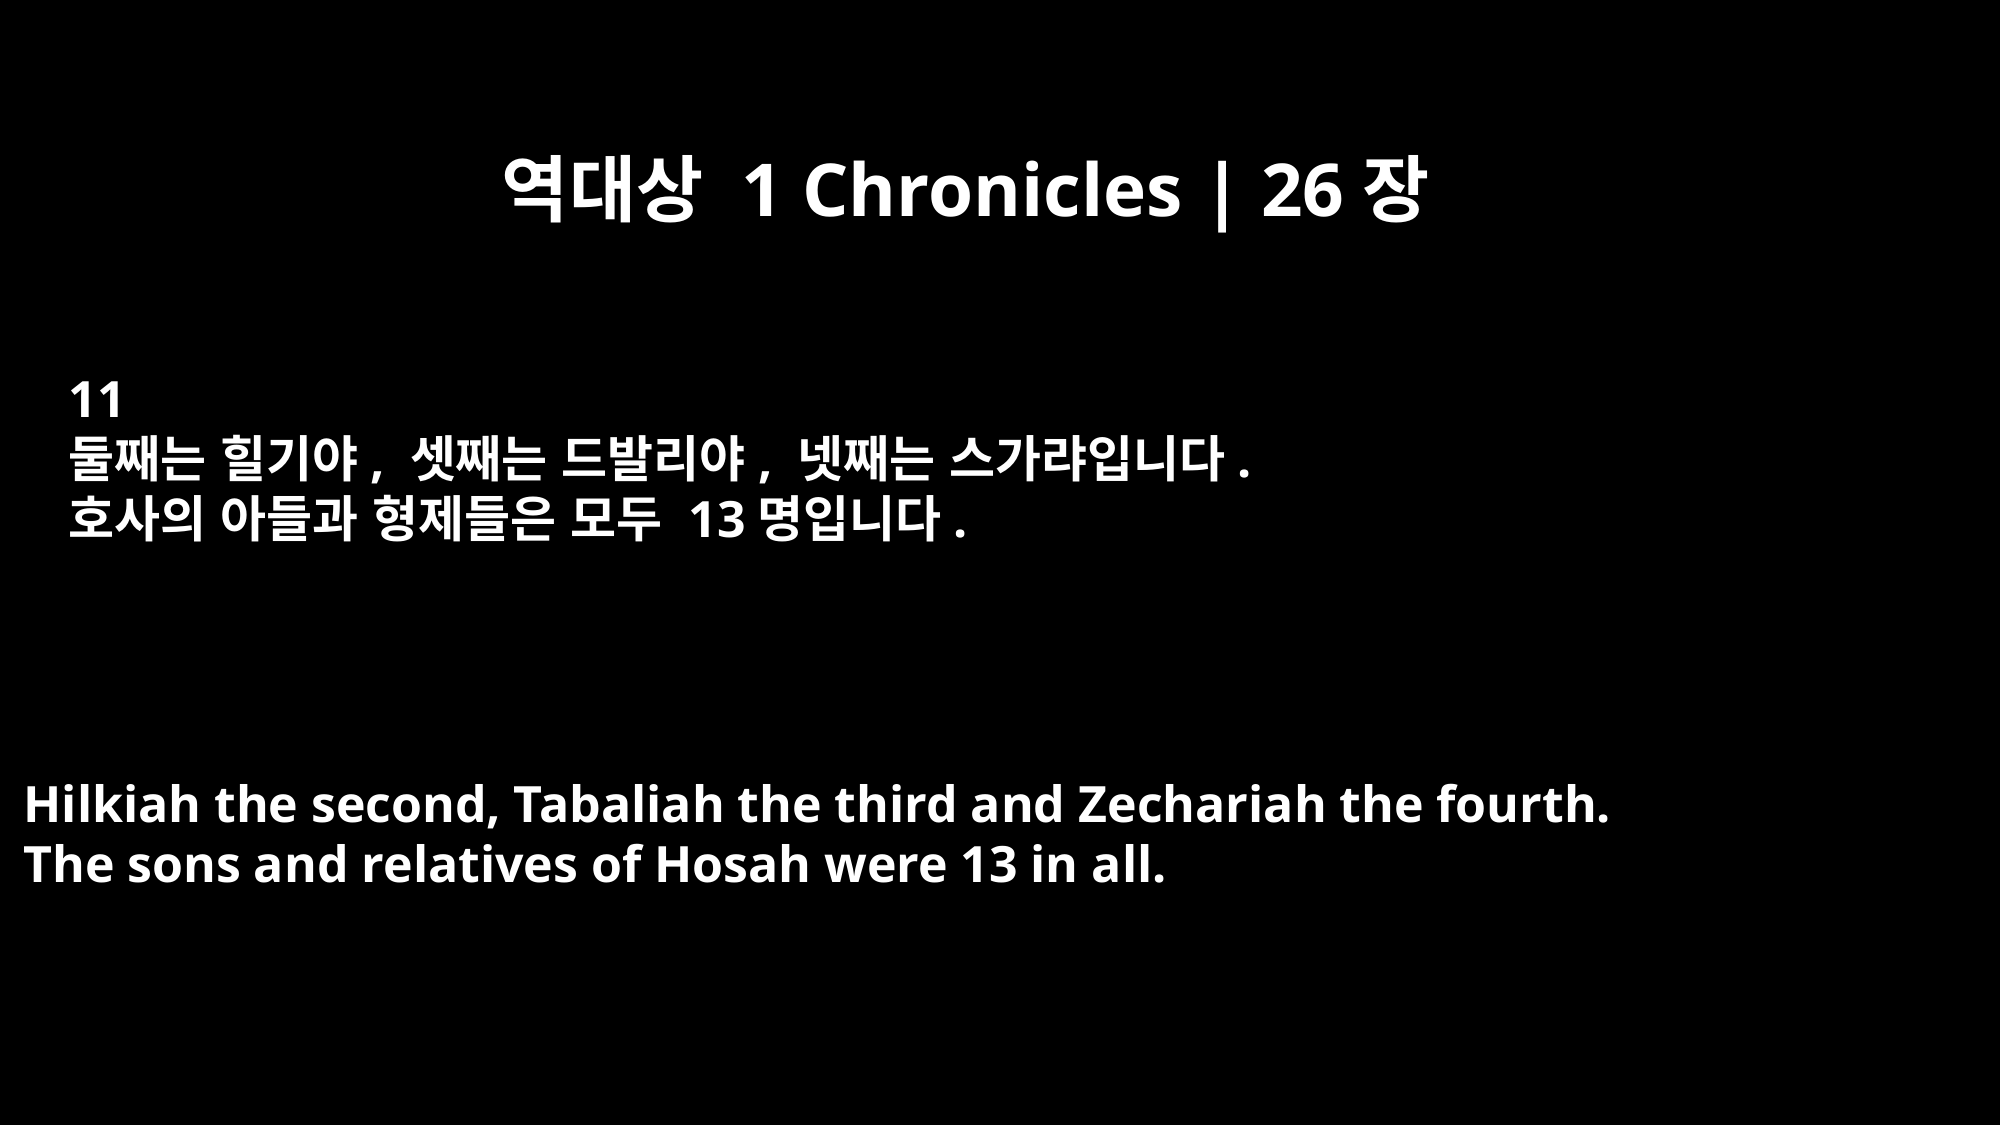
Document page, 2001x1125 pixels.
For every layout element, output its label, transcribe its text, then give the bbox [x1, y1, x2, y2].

text_box 역대상 1 Chronicles | 26장 [487, 136, 1445, 239]
text_box 11 둘째는 힐기야, 셋째는 드발리야, 넷째는 스가랴입니다. 호사의 아들과 형제들은 모두 13명입니다. [54, 359, 1267, 555]
text_box Hilkiah the second, Tabaliah the third and Zechariah the fourth. The sons and relatives of Hosah were 13 in all. [8, 764, 1627, 900]
